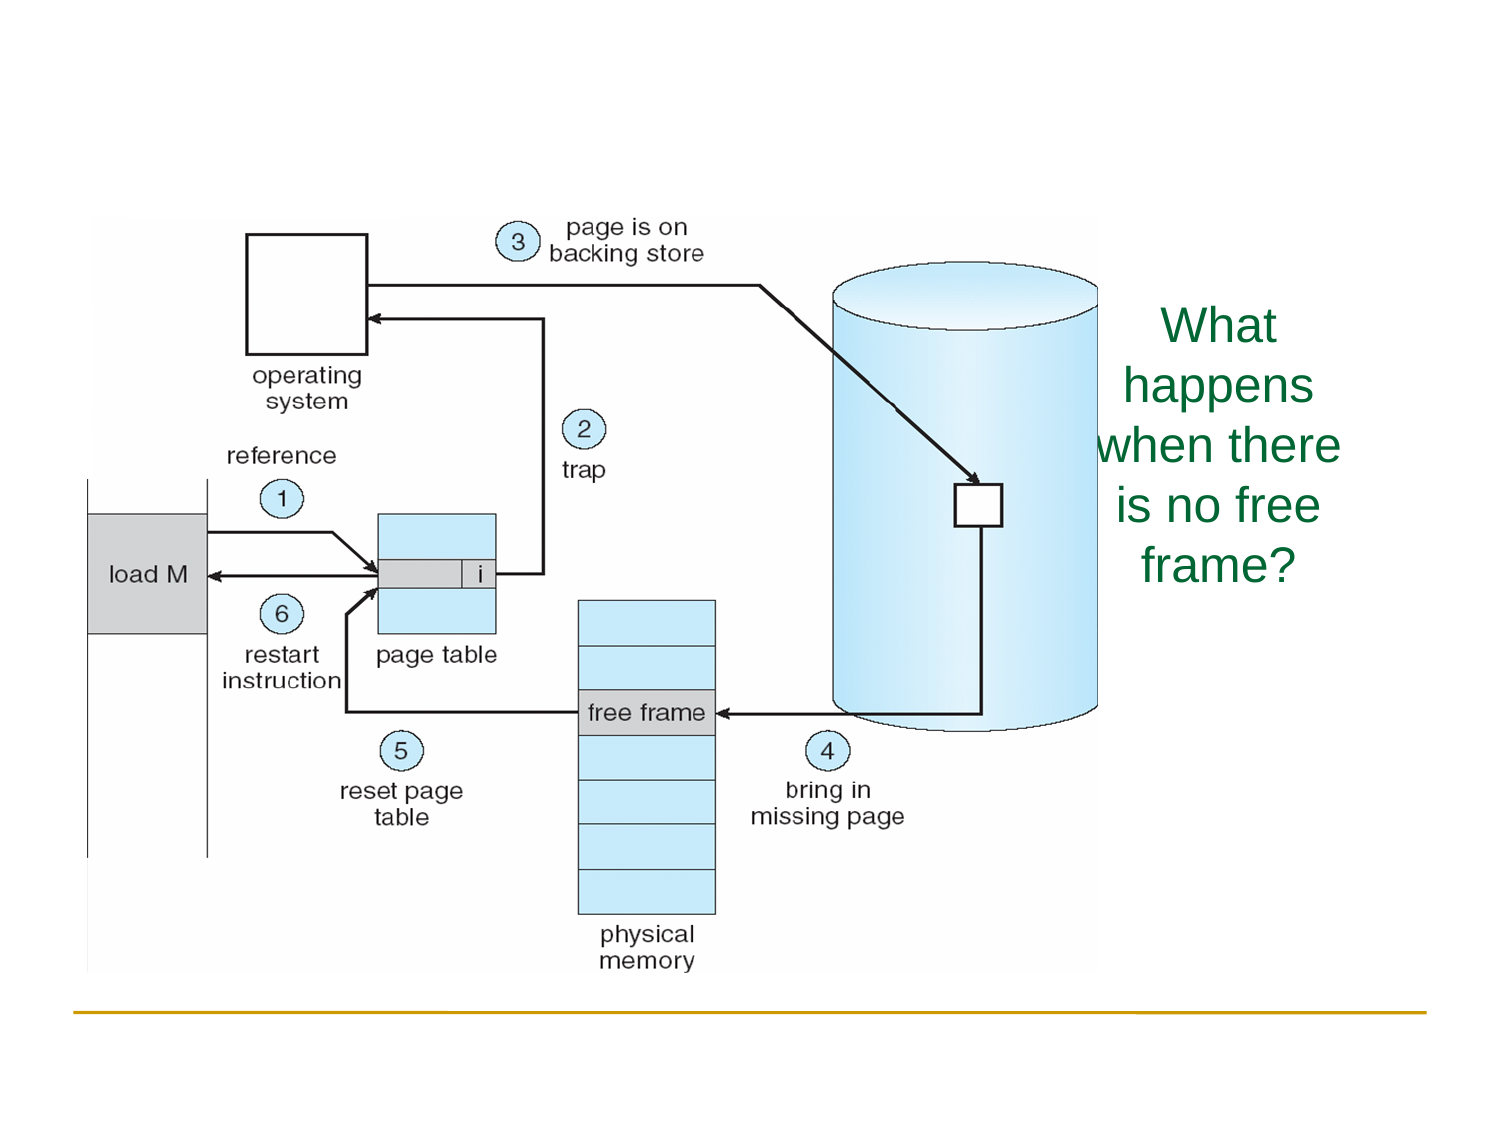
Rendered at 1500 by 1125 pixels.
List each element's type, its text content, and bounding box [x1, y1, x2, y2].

picture [87, 212, 1098, 974]
text_box [49, 62, 995, 1025]
text_box What happens when there is no free frame? [1102, 284, 1363, 813]
